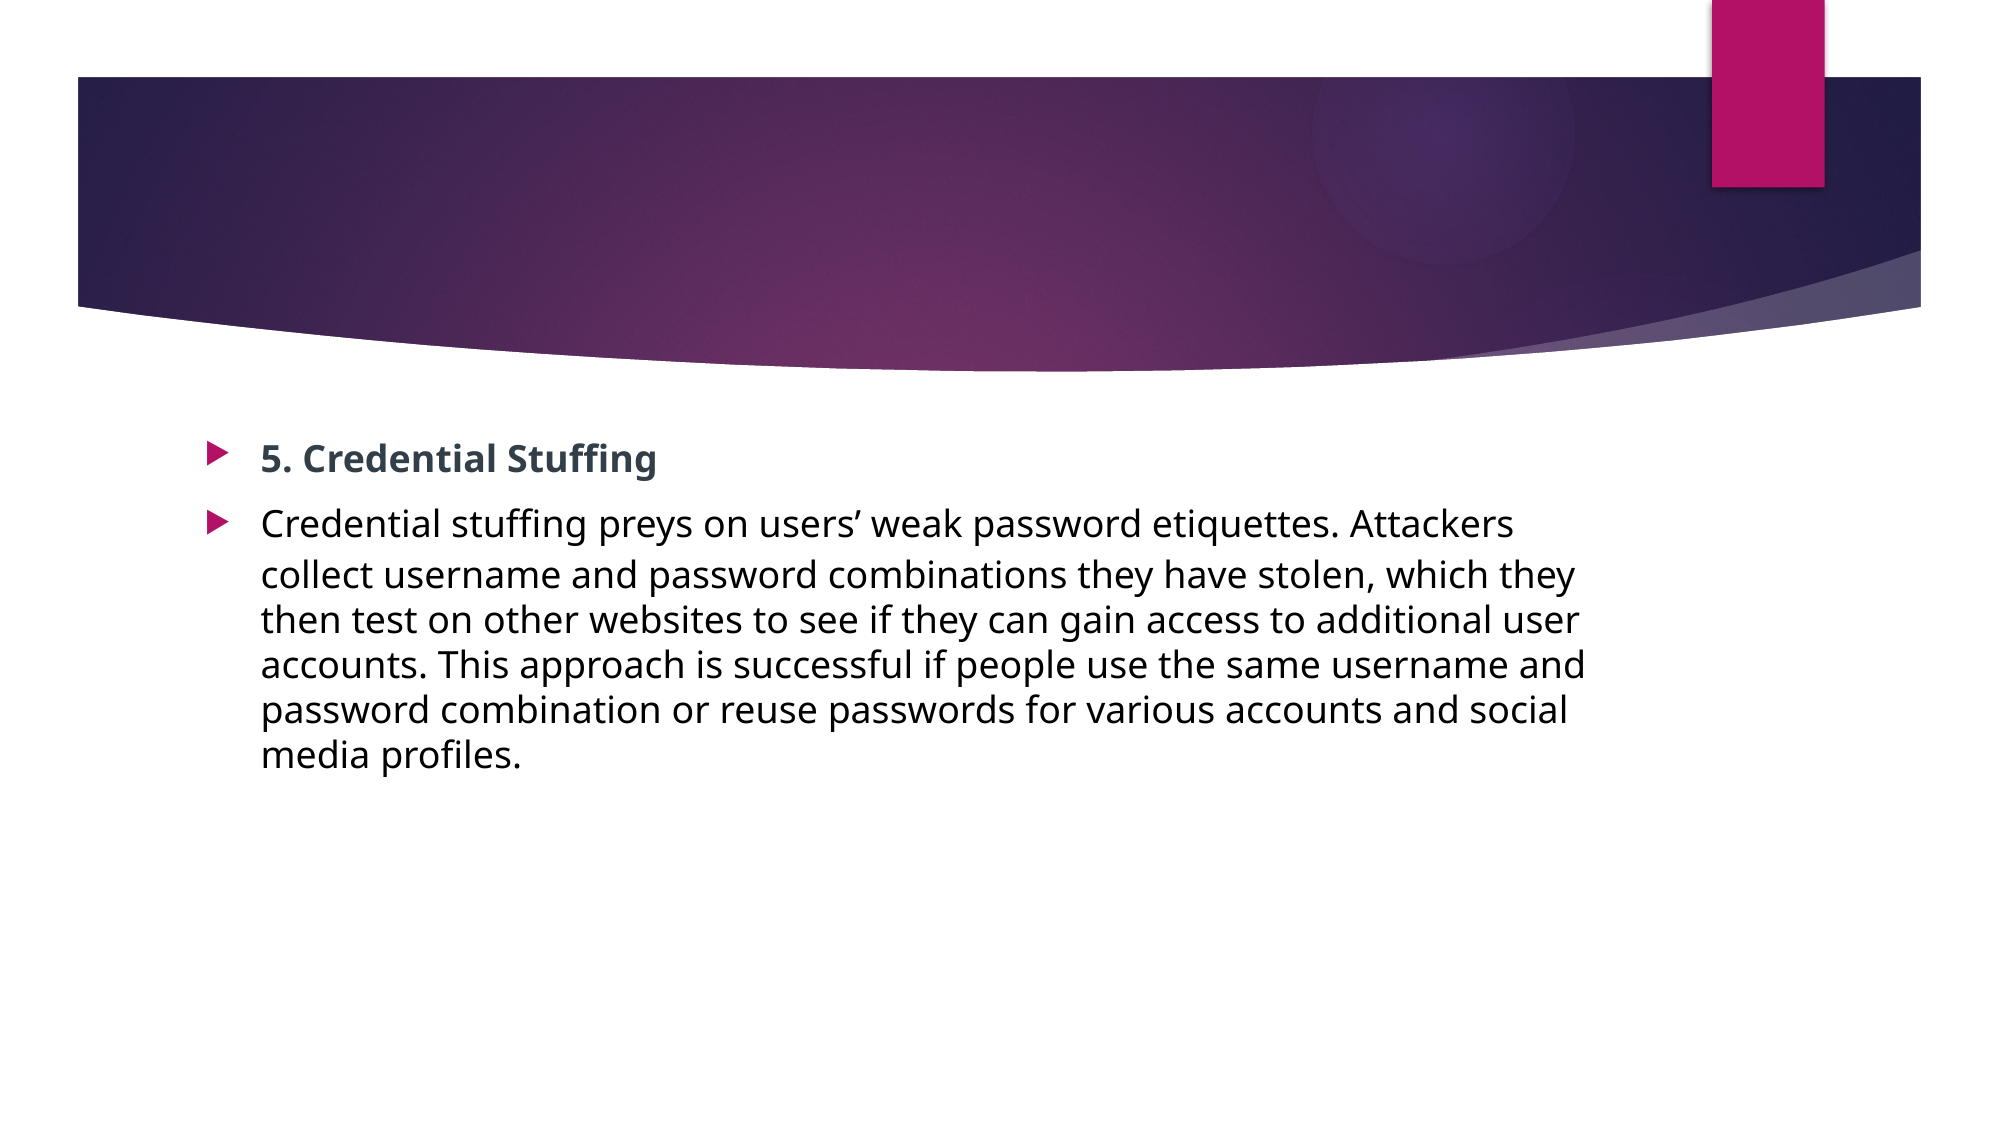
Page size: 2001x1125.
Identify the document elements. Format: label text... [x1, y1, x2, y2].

list 5. Credential Stuffing Credential stuffing preys on users’ weak password etiquettes. Attackers collect username and password combinations they have stolen, which they then test on other websites to see if they can gain access to additional user accounts. This approach is successful if people use the same username and password combination or reuse passwords for various accounts and social media profiles. [189, 427, 1638, 988]
